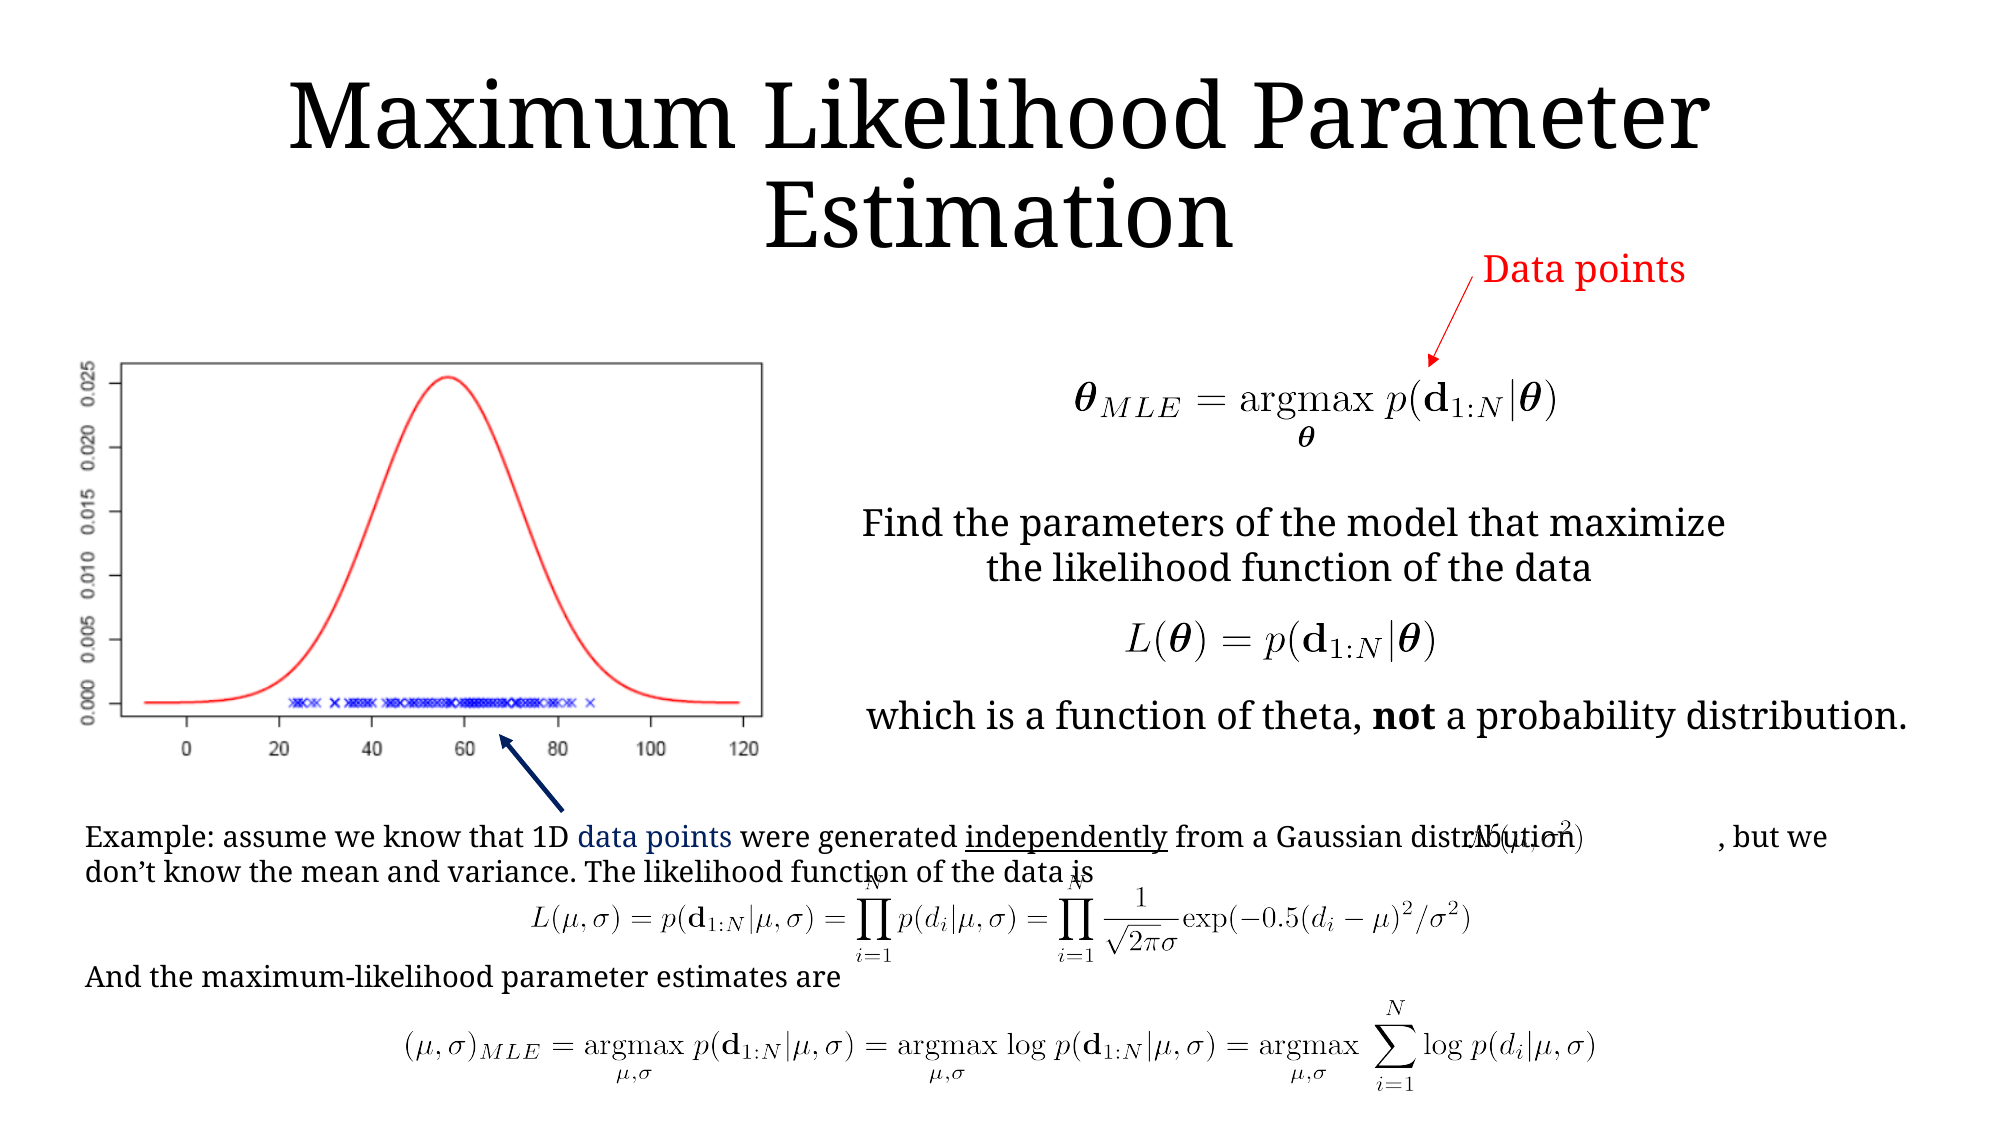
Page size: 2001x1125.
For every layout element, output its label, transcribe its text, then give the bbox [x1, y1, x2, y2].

picture [1468, 820, 1582, 854]
text_box Example: assume we know that 1D data points were generated independently from a Gaussian distribution , but we don’t know the mean and variance. The likelihood function of the data is And the maximum-likelihood parameter estimates are [70, 811, 1880, 1036]
picture [1075, 379, 1555, 447]
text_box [1428, 276, 1473, 368]
picture [1125, 620, 1434, 662]
picture [406, 1000, 1594, 1091]
text_box Find the parameters of the model that maximize the likelihood function of the data [847, 491, 1752, 596]
picture [70, 344, 797, 782]
list [137, 299, 1863, 811]
text_box which is a function of theta, not a probability distribution. [851, 684, 1924, 745]
title Maximum Likelihood Parameter Estimation [137, 59, 1863, 278]
text_box Data points [1468, 237, 1702, 298]
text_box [498, 734, 563, 812]
picture [531, 875, 1469, 962]
